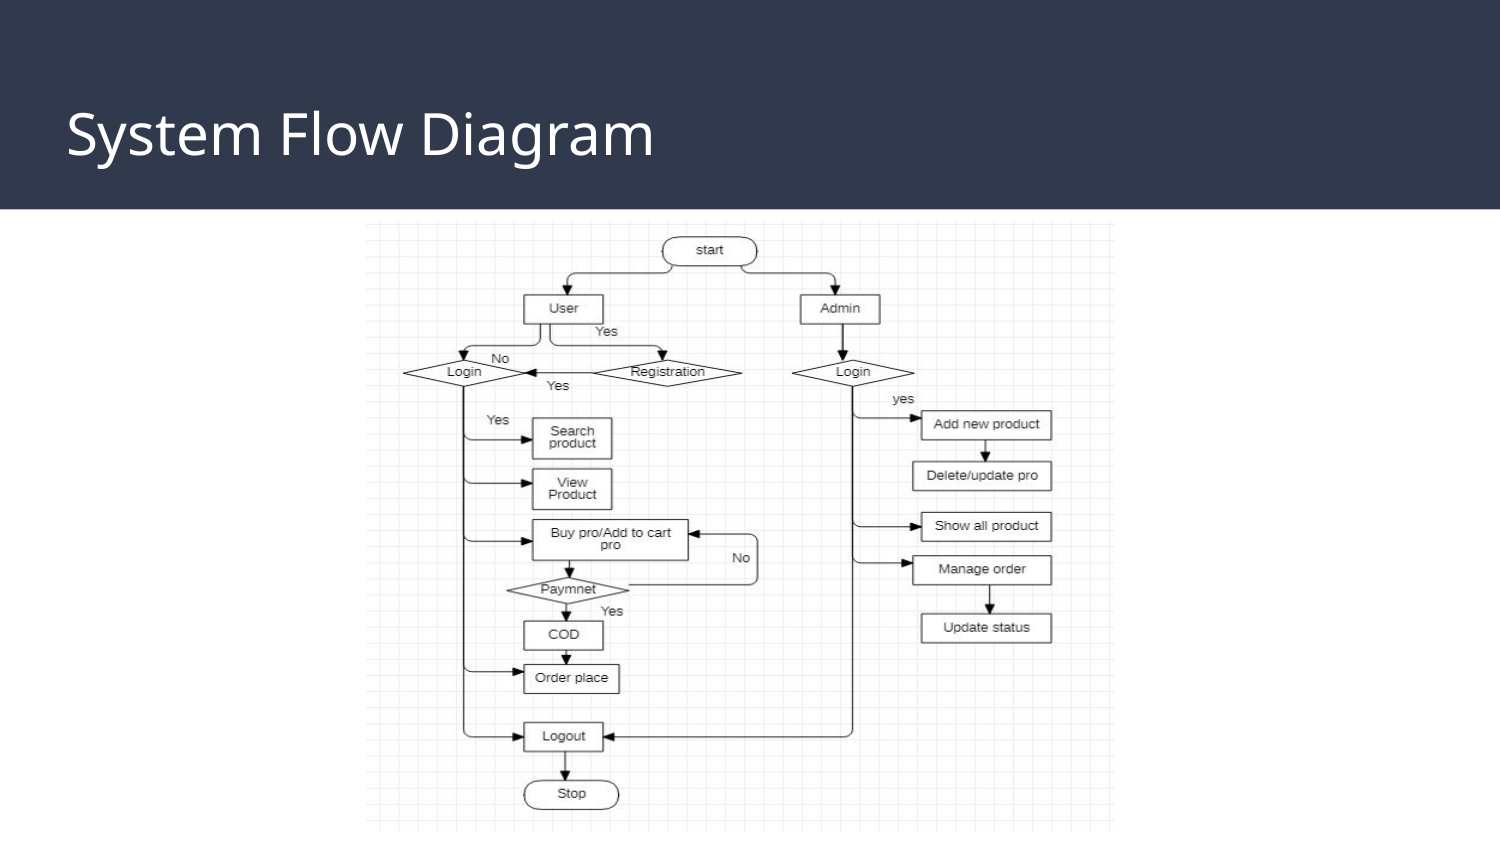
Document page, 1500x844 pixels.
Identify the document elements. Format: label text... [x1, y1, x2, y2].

picture [366, 221, 1115, 831]
title System Flow Diagram [51, 82, 1449, 185]
